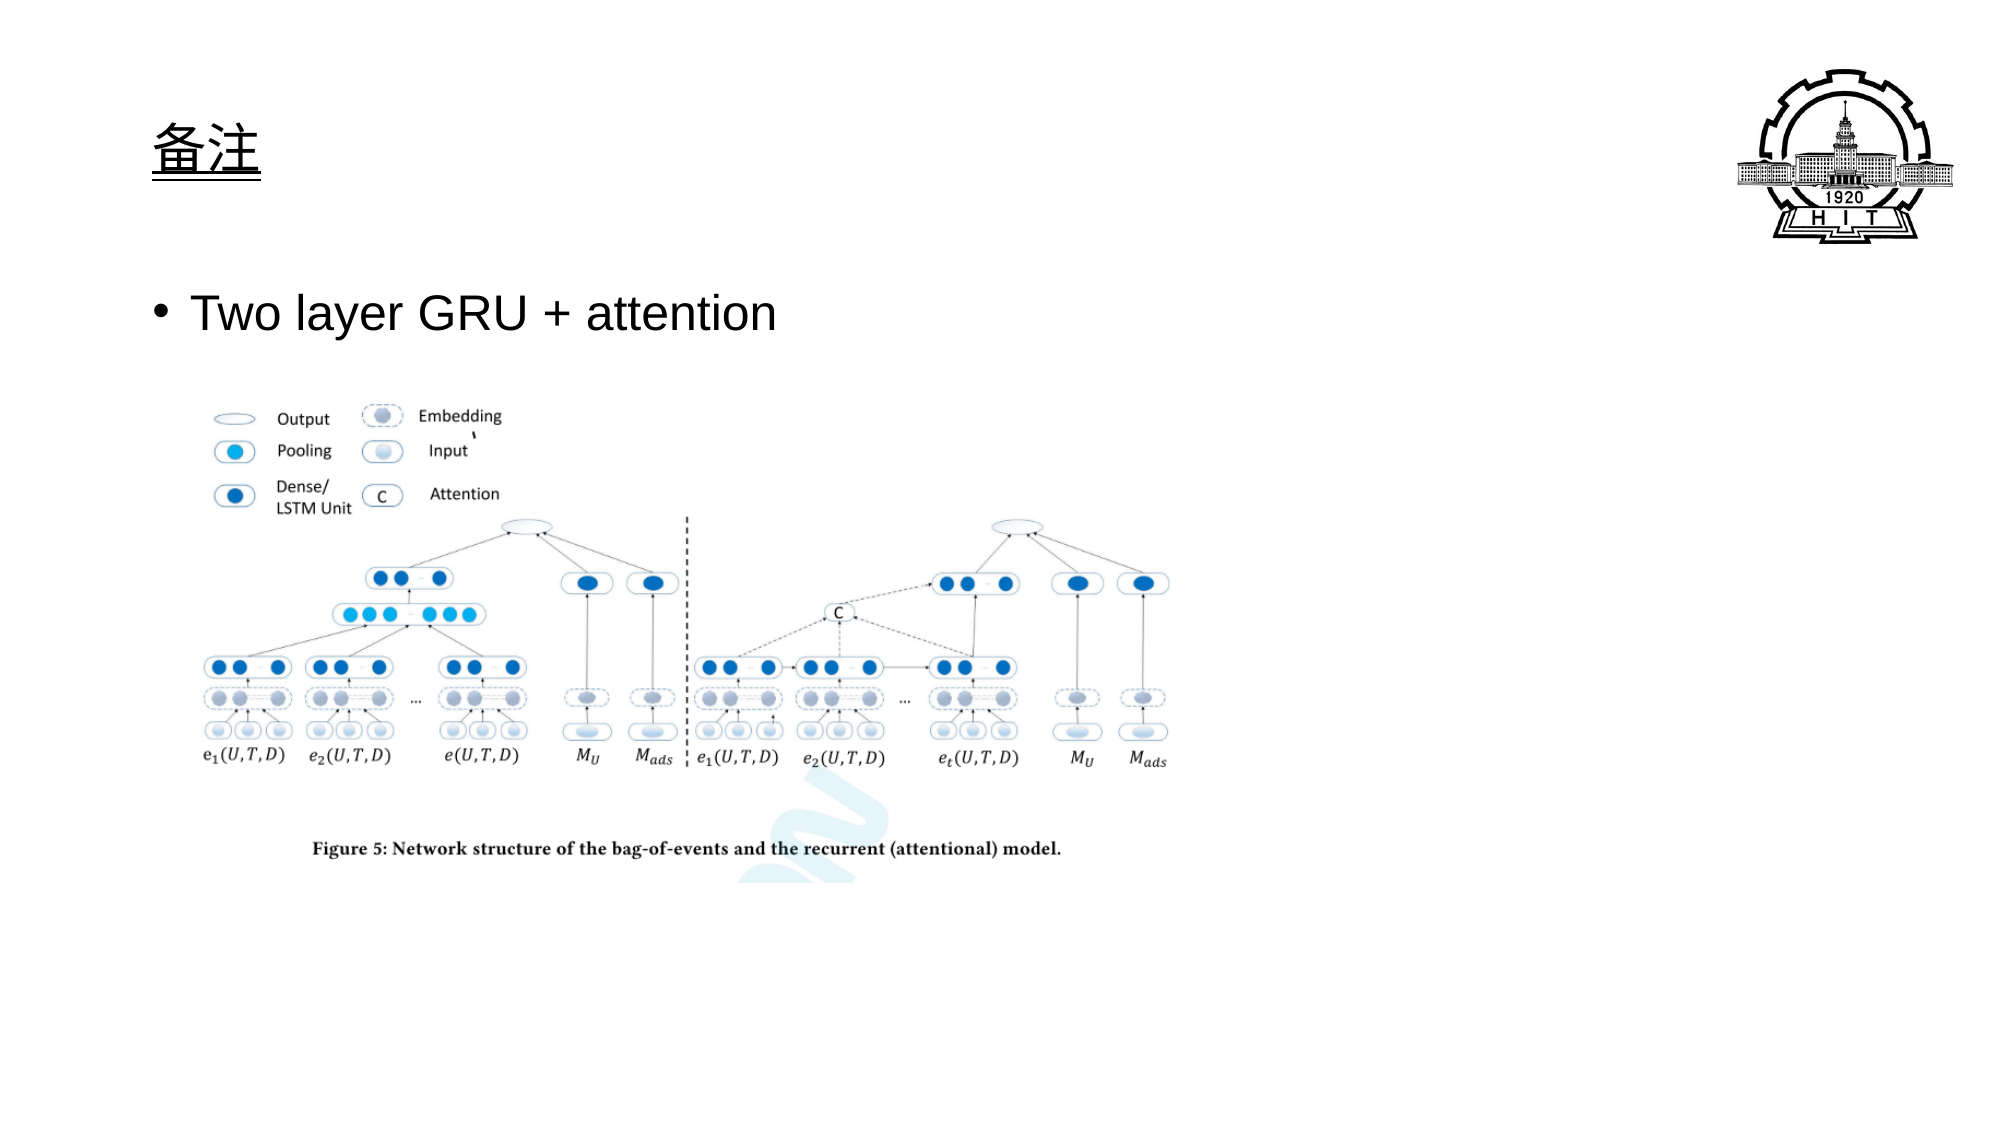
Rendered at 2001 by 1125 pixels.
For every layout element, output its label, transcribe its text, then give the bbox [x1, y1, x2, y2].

title 备注 [137, 61, 1863, 240]
picture [1686, 0, 2000, 313]
list Two layer GRU + attention [137, 242, 1863, 1086]
picture [137, 392, 1225, 883]
